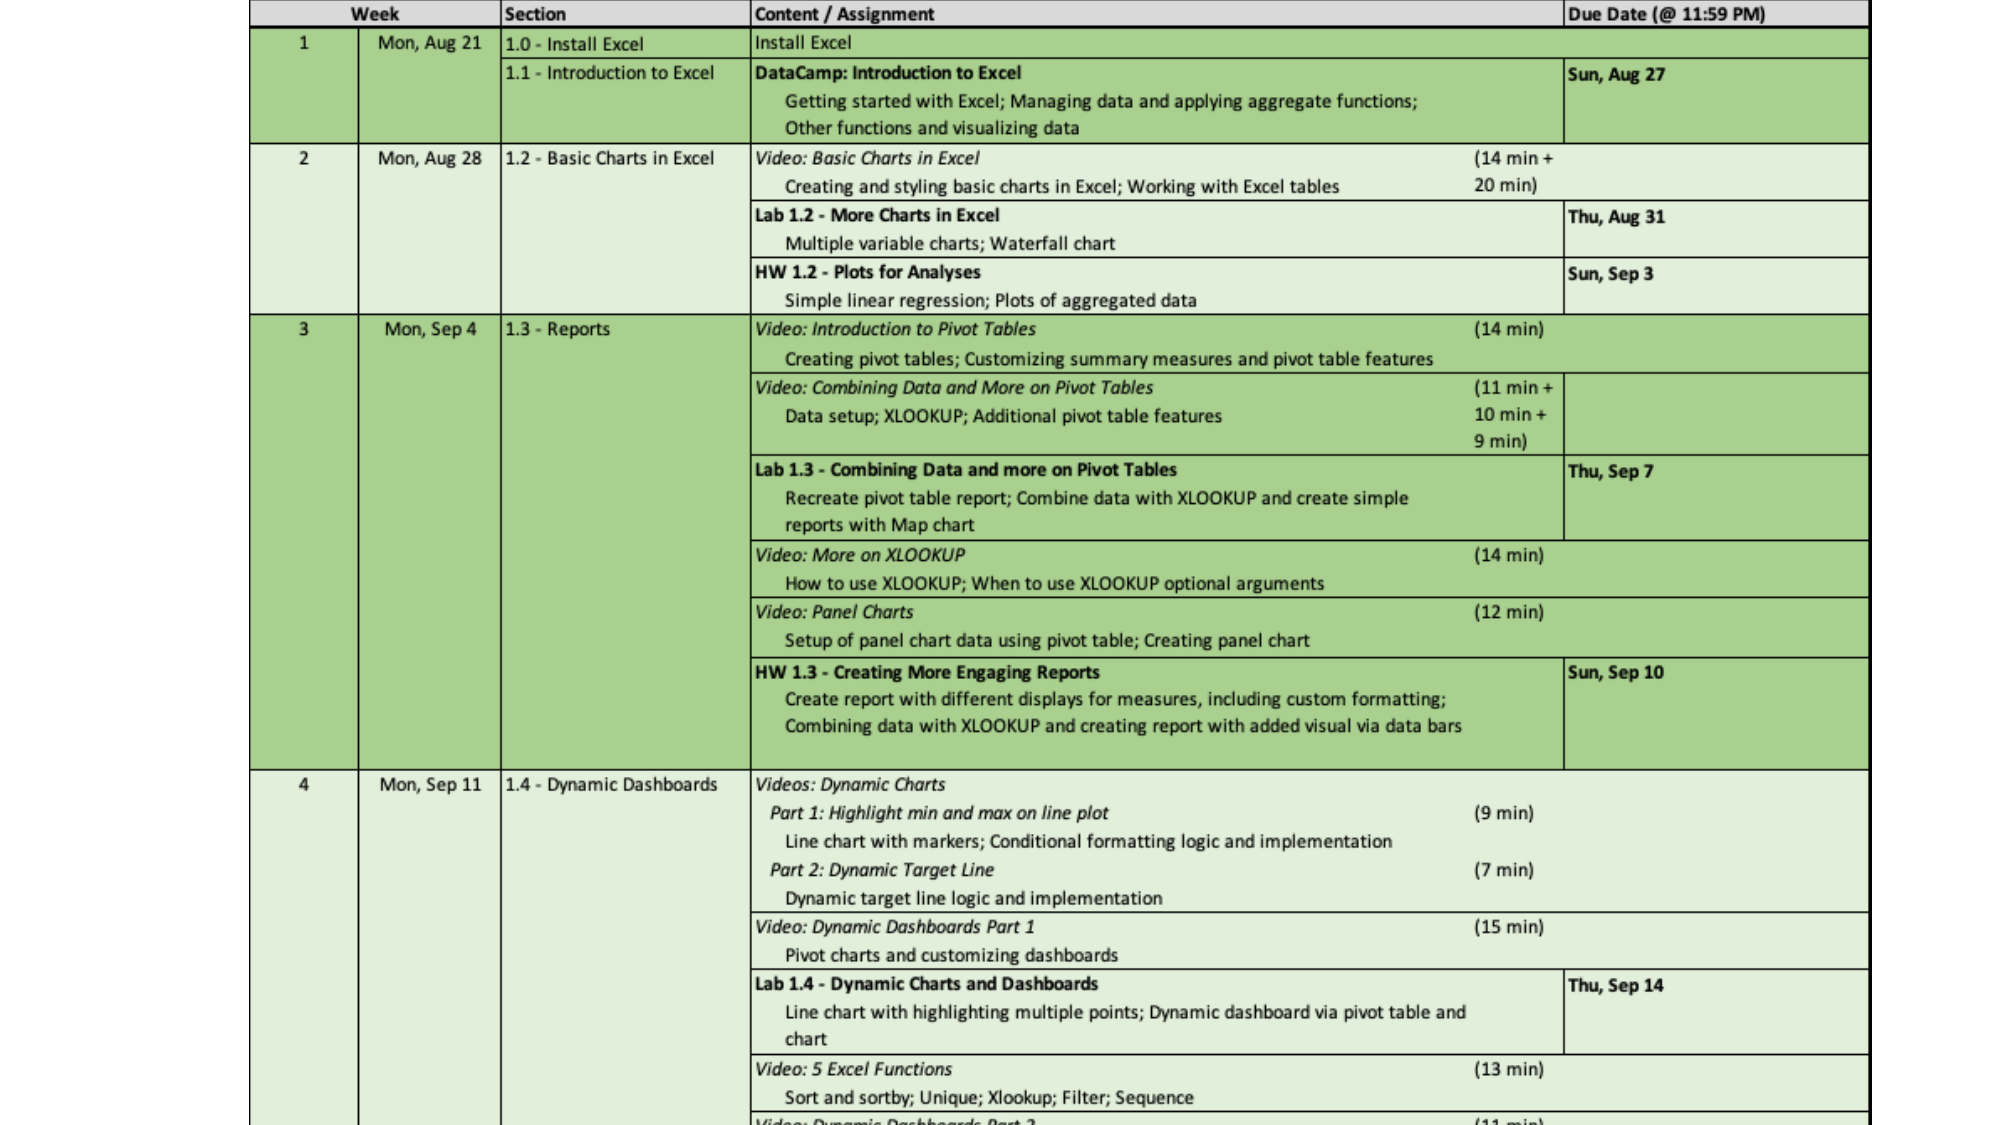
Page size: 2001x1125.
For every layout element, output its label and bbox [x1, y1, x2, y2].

picture [249, 0, 1872, 1125]
